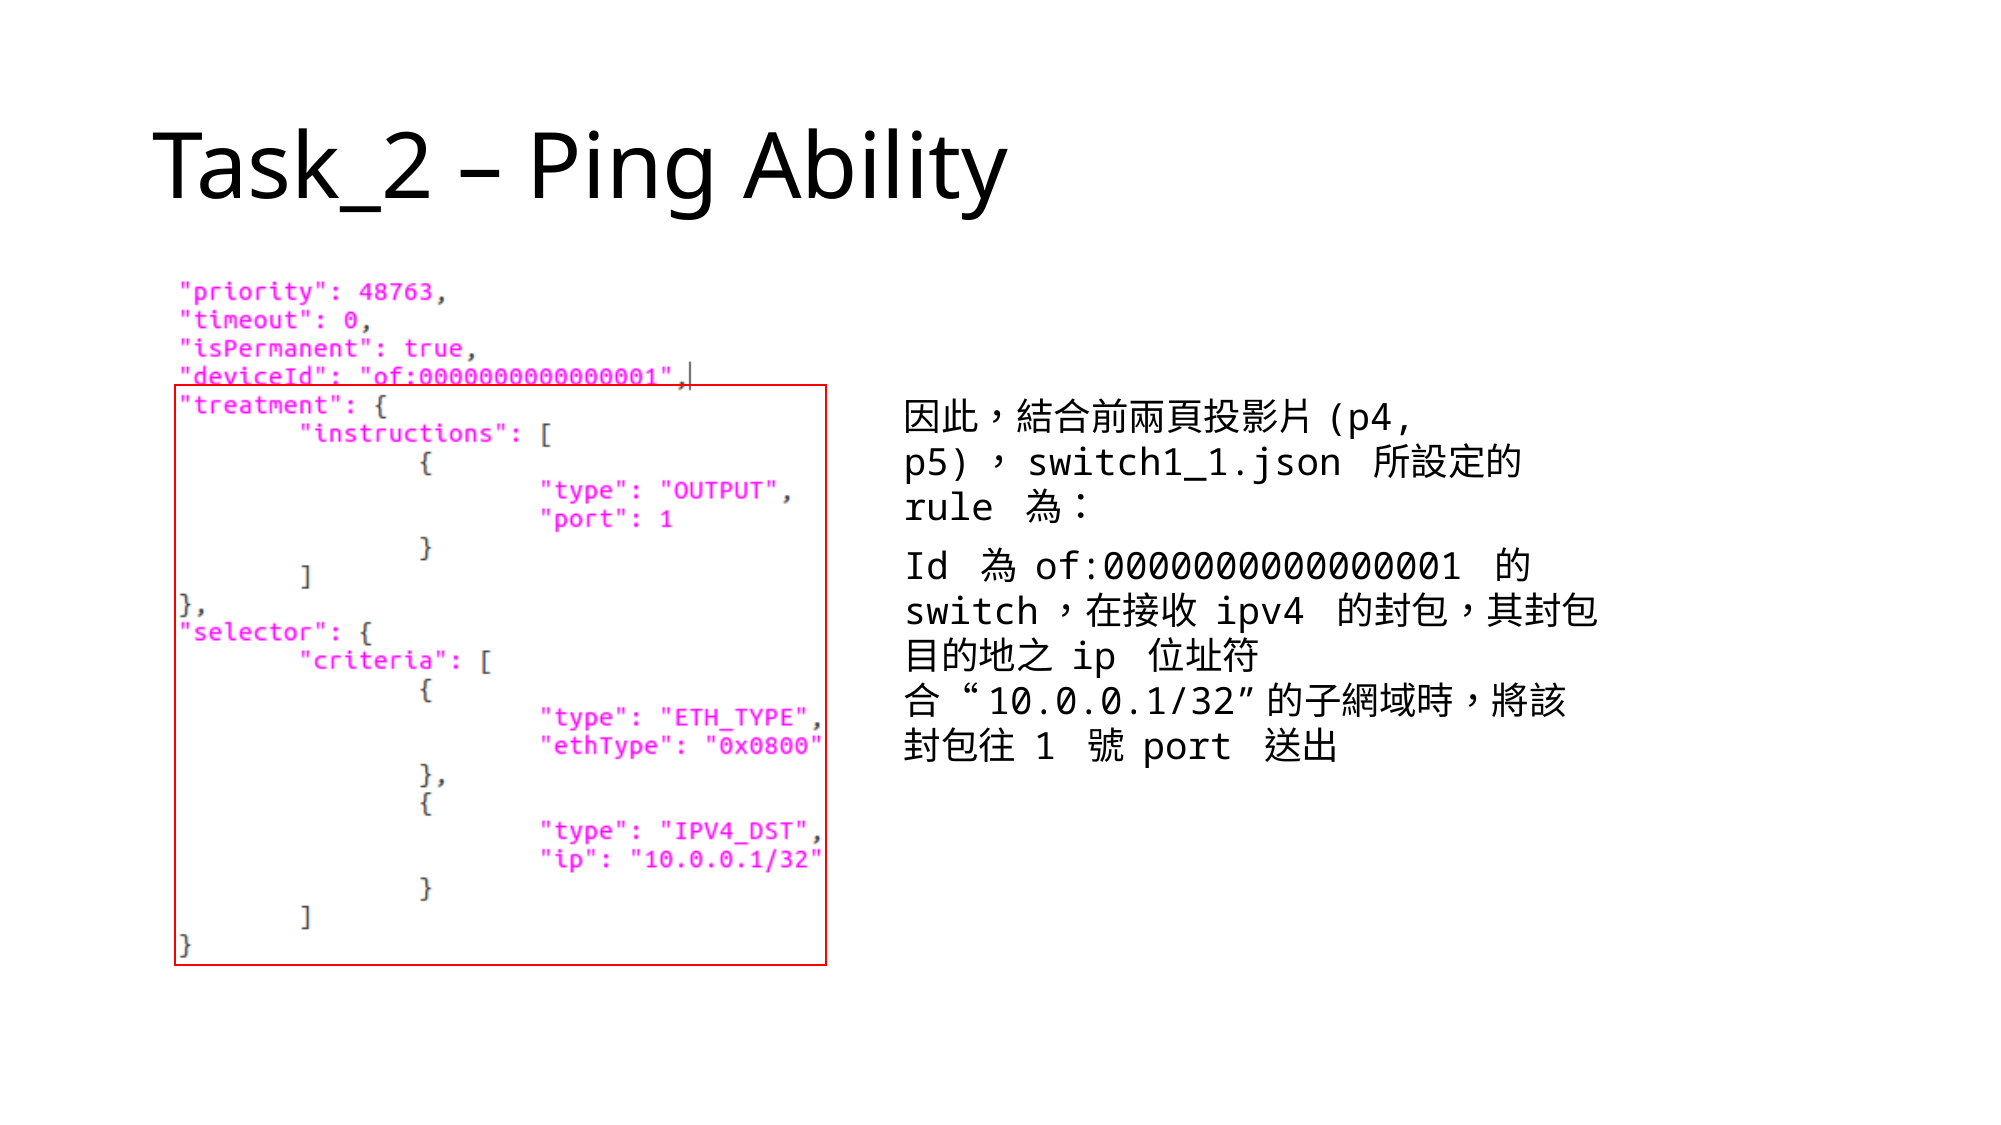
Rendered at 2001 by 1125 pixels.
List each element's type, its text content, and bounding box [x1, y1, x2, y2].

text_box Id 為 of:0000000000000001 的 switch，在接收 ipv4 的封包，其封包目的地之 ip 位址符合“10.0.0.1/32”的子網域時，將該封包往 1 號 port 送出 [912, 535, 1619, 775]
picture [137, 251, 912, 1025]
title Task_2 – Ping Ability [137, 59, 1863, 278]
text_box 因此，結合前兩頁投影片(p4, p5)，switch1_1.json 所設定的 rule 為： [912, 385, 1619, 535]
